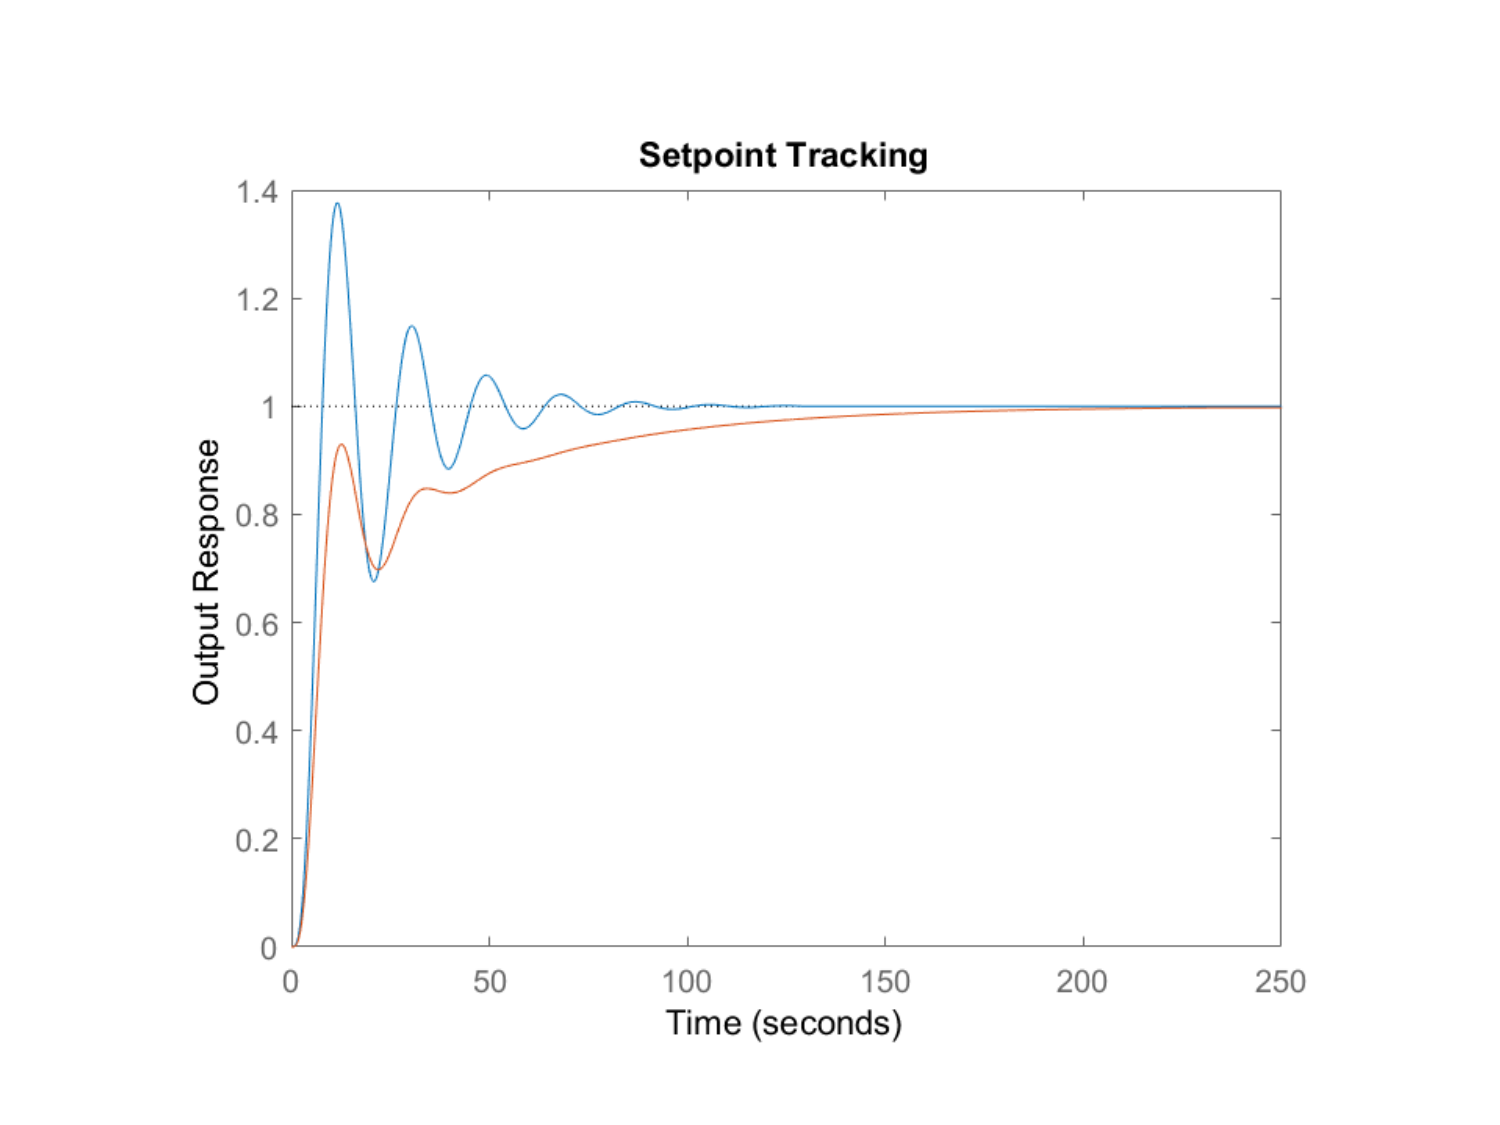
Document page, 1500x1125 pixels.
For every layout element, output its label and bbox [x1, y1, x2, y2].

picture [93, 70, 1407, 1055]
